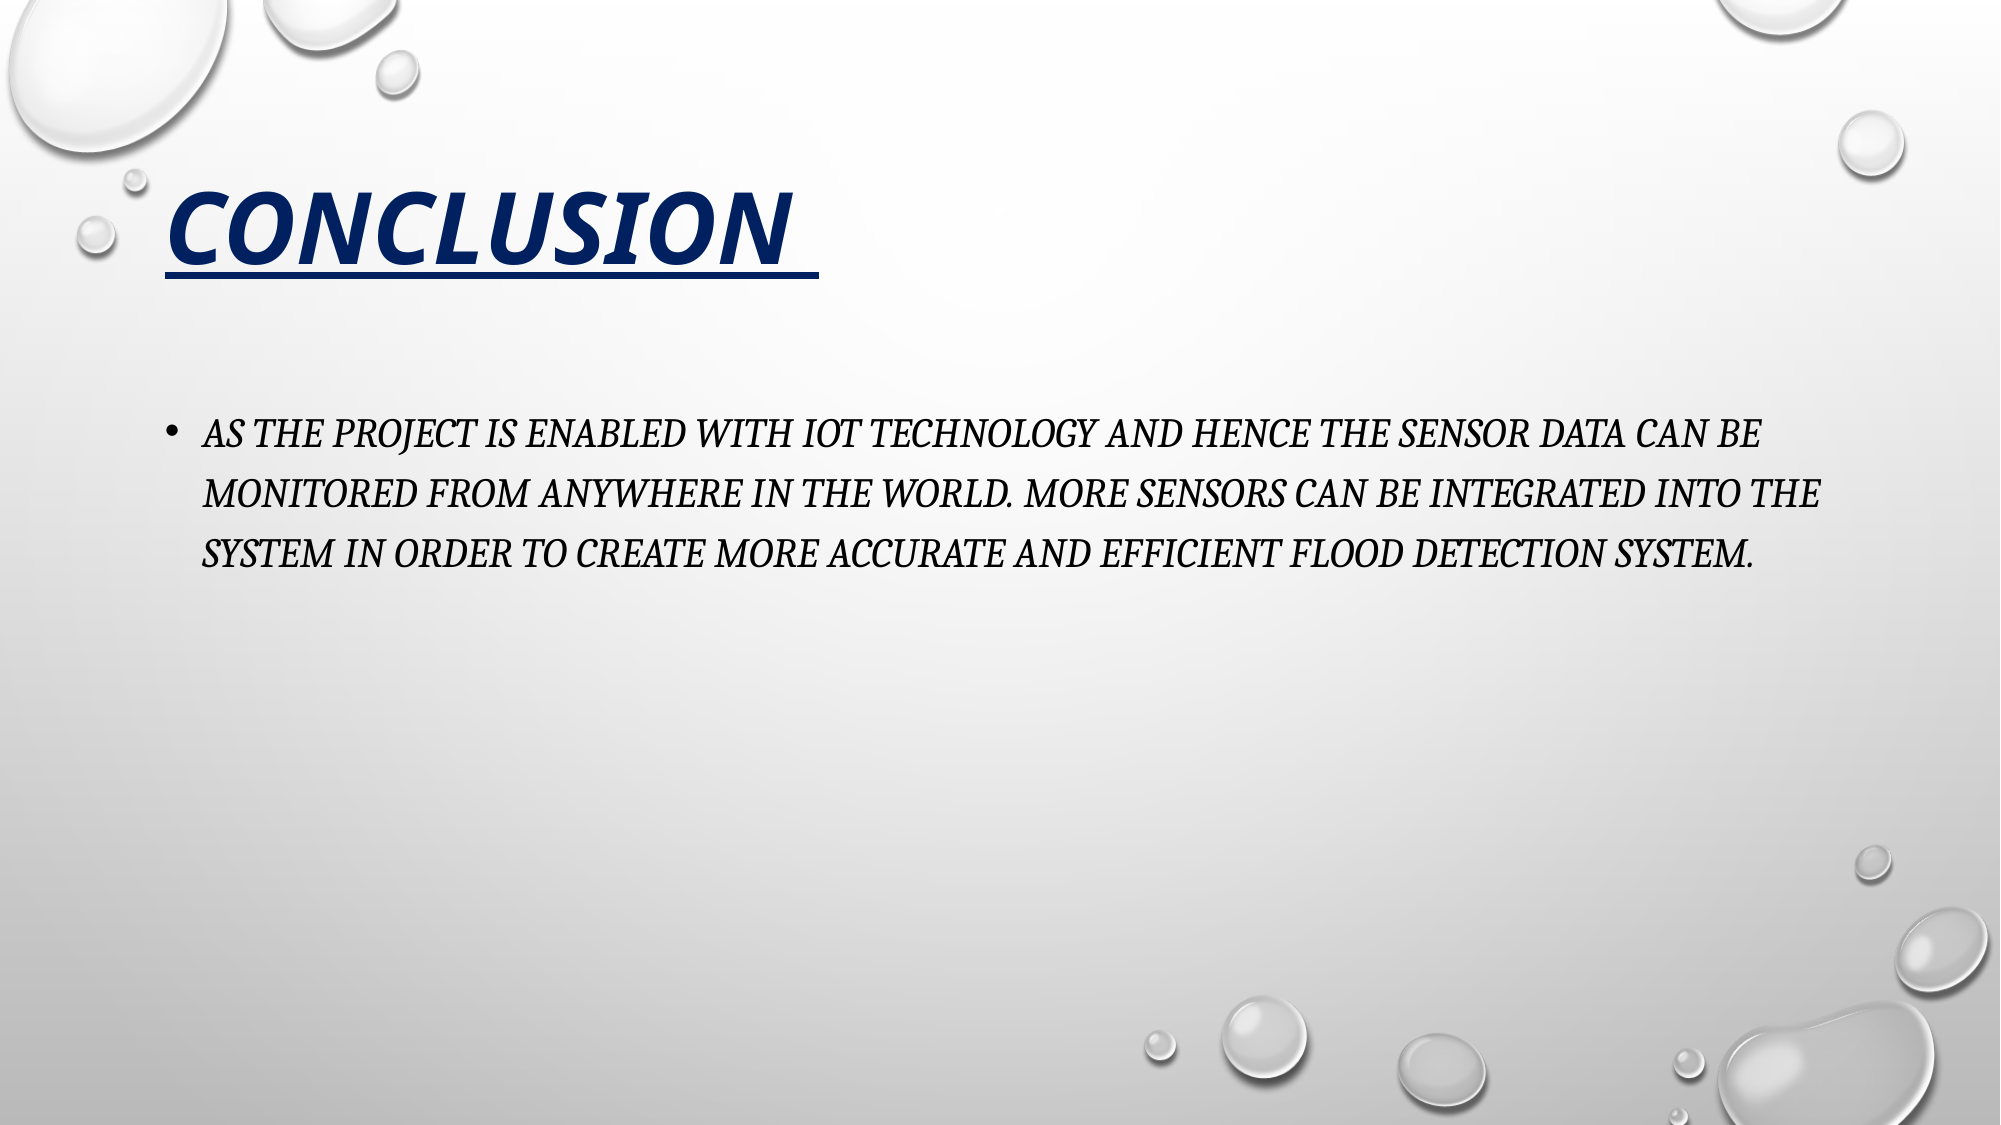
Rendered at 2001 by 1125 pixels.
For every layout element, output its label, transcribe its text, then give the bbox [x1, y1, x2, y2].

picture [0, 0, 2000, 1125]
list As the project is enabled with IOT technology and hence the sensor data can be monitored from anywhere in the world. More sensors can be integrated into the system in order to create more accurate and efficient flood detection system. [149, 388, 1850, 950]
title Conclusion [149, 101, 1851, 364]
